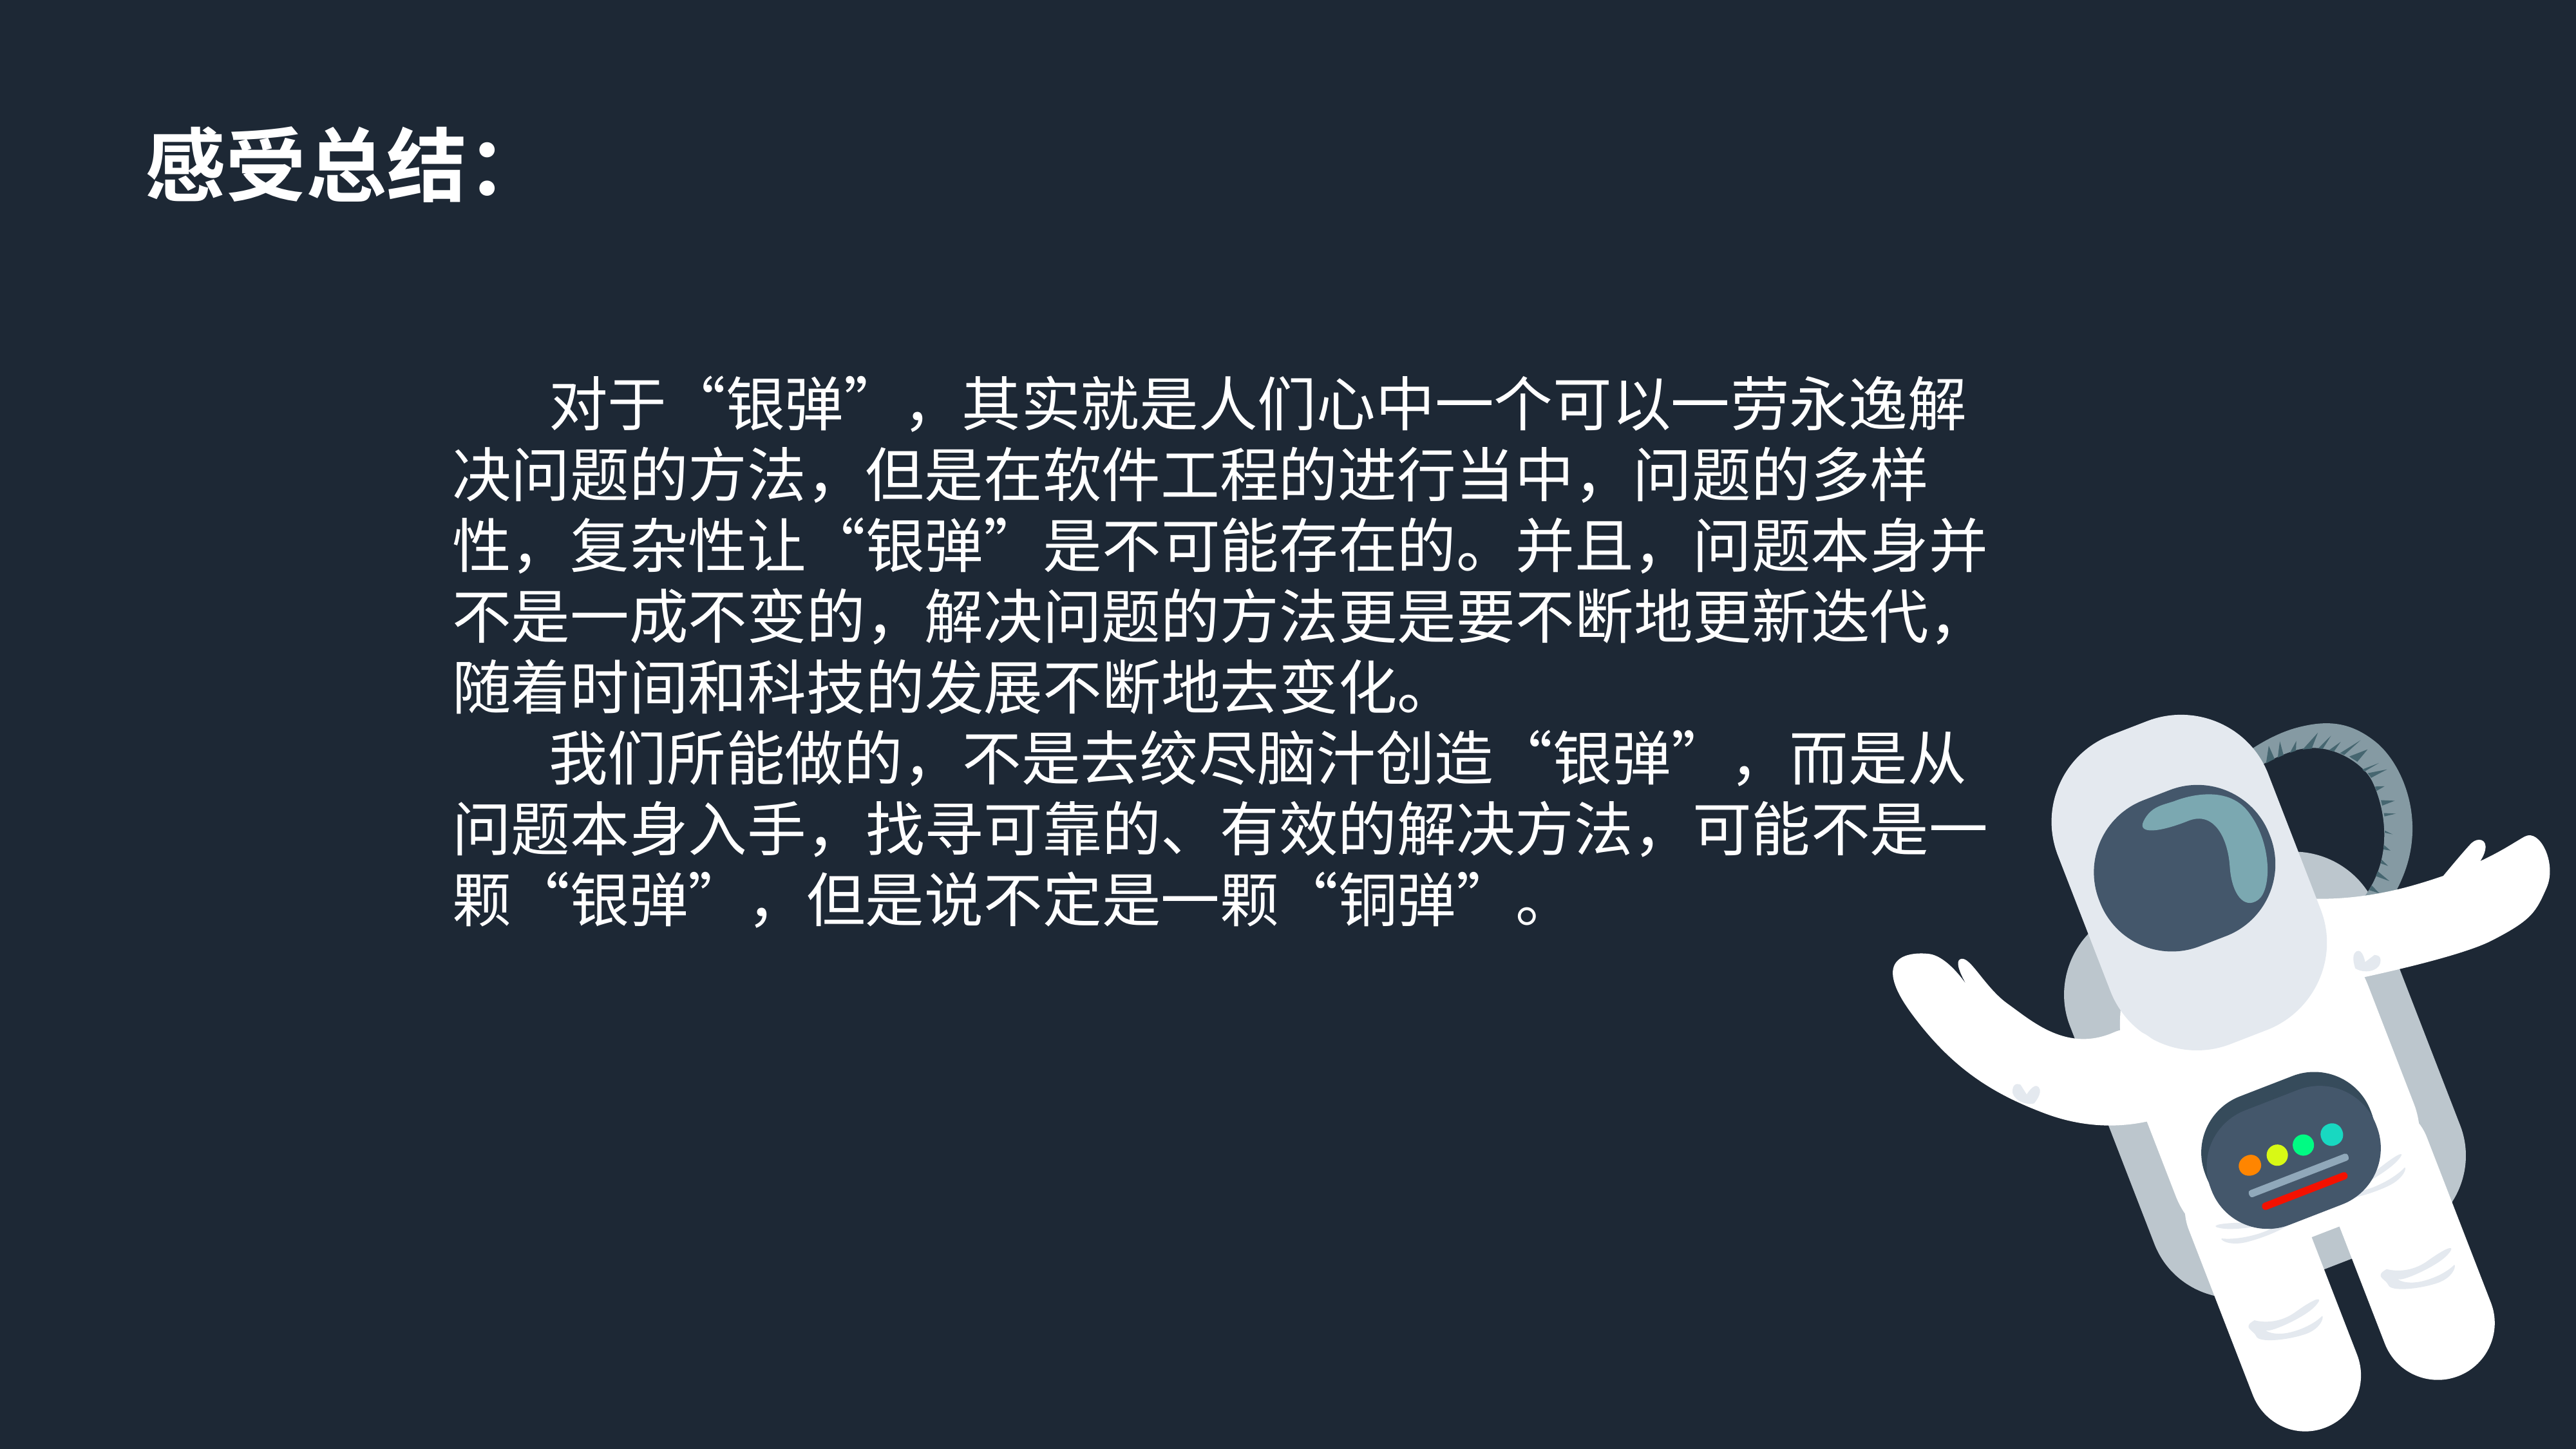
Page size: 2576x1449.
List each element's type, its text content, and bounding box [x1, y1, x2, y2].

text_box 感受总结： [104, 110, 588, 216]
text_box 对于“银弹”，其实就是人们心中一个可以一劳永逸解决问题的方法，但是在软件工程的进行当中，问题的多样性，复杂性让“银弹”是不可能存在的。并且，问题本身并不是一成不变的，解决问题的方法更是要不断地更新迭代，随着时间和科技的发展不断地去变化。 我们所能做的，不是去绞尽脑汁创造“银弹”，而是从问题本身入手，找寻可靠的、有效的解决方法，可能不是一颗“银弹”，但是说不定是一颗“铜弹”。 [442, 362, 2031, 938]
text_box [1835, 718, 2576, 1443]
